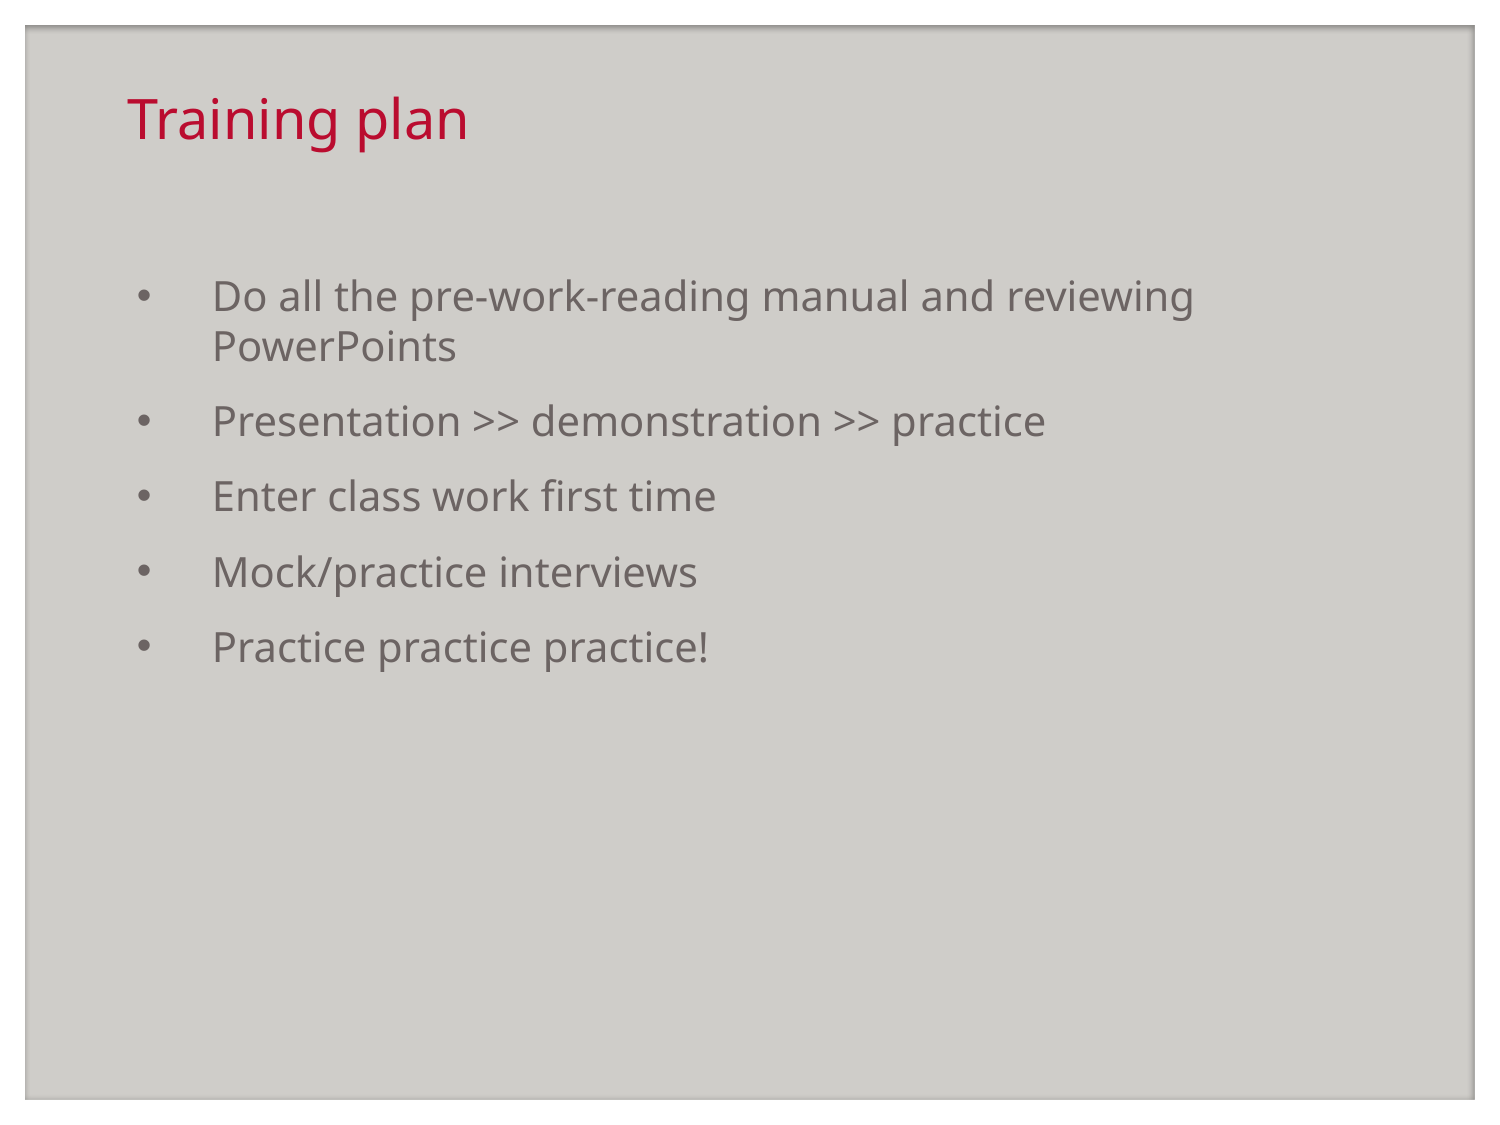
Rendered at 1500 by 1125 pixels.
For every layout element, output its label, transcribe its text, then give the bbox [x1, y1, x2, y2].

list Do all the pre-work-reading manual and reviewing PowerPoints Presentation >> demonstration >> practice Enter class work first time Mock/practice interviews Practice practice practice! [112, 262, 1388, 938]
title Training plan [112, 75, 1388, 225]
